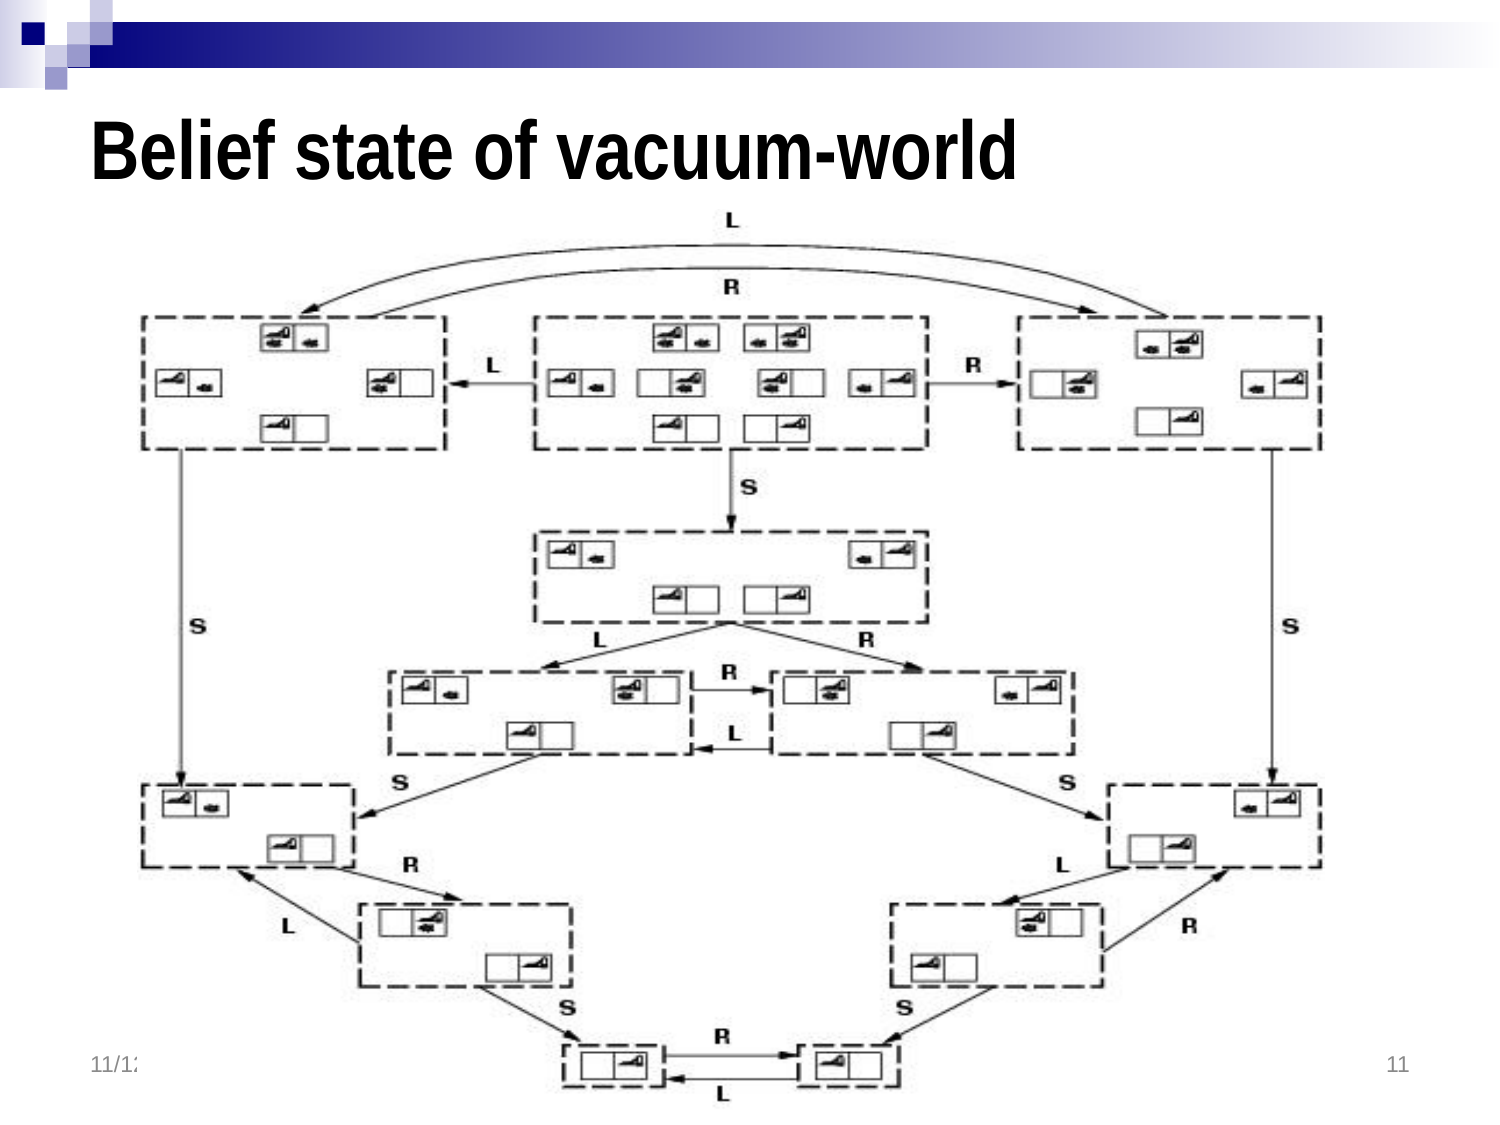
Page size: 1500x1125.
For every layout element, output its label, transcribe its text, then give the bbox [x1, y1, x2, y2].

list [137, 209, 1326, 1113]
slide_number 11 [1329, 1037, 1425, 1091]
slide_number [75, 1037, 132, 1091]
title Belief state of vacuum-world [75, 67, 1425, 225]
